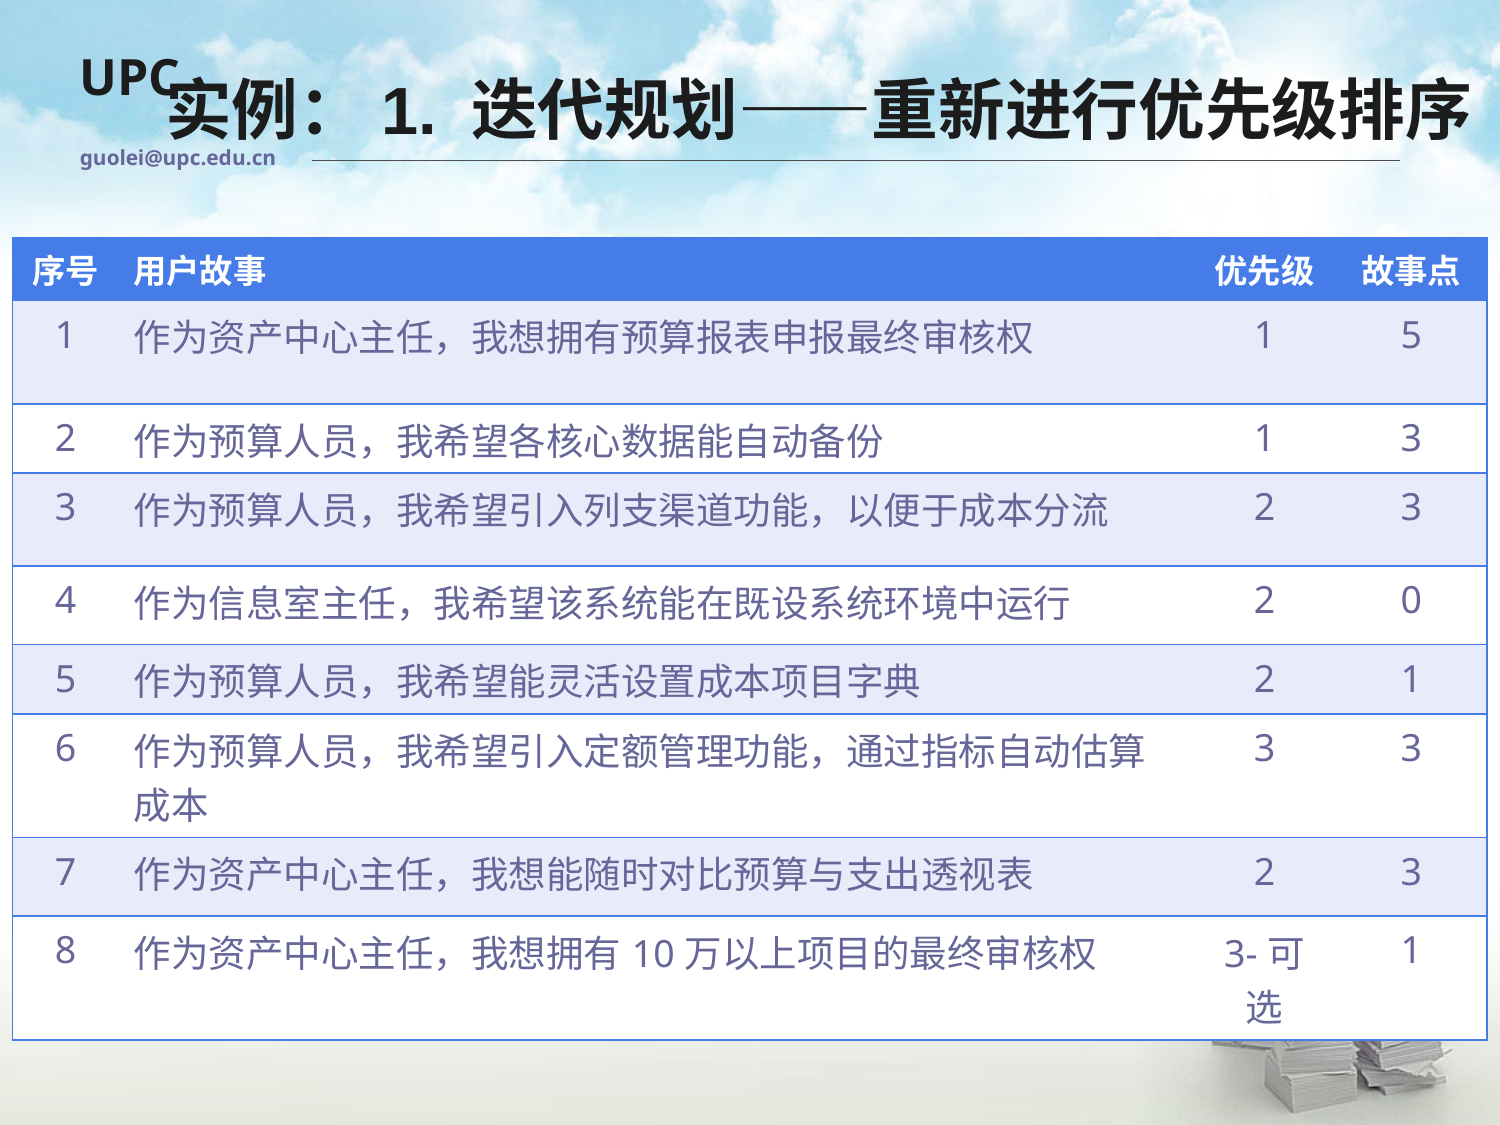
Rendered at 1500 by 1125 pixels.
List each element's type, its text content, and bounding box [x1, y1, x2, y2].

table_cell 1 [1194, 405, 1335, 472]
table_cell 3 [13, 474, 119, 565]
table_cell 1 [1194, 301, 1335, 403]
table_cell 3-可选 [1194, 917, 1335, 1039]
table_cell 8 [13, 917, 119, 1039]
table_cell 2 [1194, 567, 1335, 644]
table_cell 3 [1335, 715, 1486, 837]
table_header 序号 [13, 238, 119, 300]
table_cell 5 [1335, 301, 1486, 403]
table_cell 1 [13, 301, 119, 403]
table_cell 3 [1335, 474, 1486, 565]
table_cell 1 [1335, 917, 1486, 1039]
table_header 优先级 [1194, 238, 1335, 300]
table_cell 2 [1194, 838, 1335, 915]
table_header 用户故事 [119, 238, 1194, 300]
table_header 故事点 [1335, 238, 1486, 300]
table_cell 5 [13, 645, 119, 713]
picture [0, 0, 1500, 1125]
table_cell 3 [1335, 405, 1486, 472]
table_cell 2 [1194, 474, 1335, 565]
table_cell 7 [13, 838, 119, 915]
table_cell 4 [13, 567, 119, 644]
table_cell 作为资产中心主任，我想能随时对比预算与支出透视表 [119, 838, 1194, 915]
table_cell 6 [13, 715, 119, 837]
table_cell 1 [1335, 645, 1486, 713]
table_cell 作为预算人员，我希望能灵活设置成本项目字典 [119, 645, 1194, 713]
table_cell 作为预算人员，我希望引入列支渠道功能，以便于成本分流 [119, 474, 1194, 565]
list 实例：1. 迭代规划——重新进行优先级排序 [75, 52, 1488, 163]
table_cell 作为预算人员，我希望各核心数据能自动备份 [119, 405, 1194, 472]
table_cell 3 [1335, 838, 1486, 915]
slide_number guolei@upc.edu.cn [64, 137, 433, 190]
table_cell 作为预算人员，我希望引入定额管理功能，通过指标自动估算成本 [119, 715, 1194, 837]
table_cell 0 [1335, 567, 1486, 644]
table_cell 作为资产中心主任，我想拥有预算报表申报最终审核权 [119, 301, 1194, 403]
table_cell 2 [1194, 645, 1335, 713]
table_cell 作为资产中心主任，我想拥有10万以上项目的最终审核权 [119, 917, 1194, 1039]
table_cell 2 [13, 405, 119, 472]
table_cell 3 [1194, 715, 1335, 837]
table_cell 作为信息室主任，我希望该系统能在既设系统环境中运行 [119, 567, 1194, 644]
